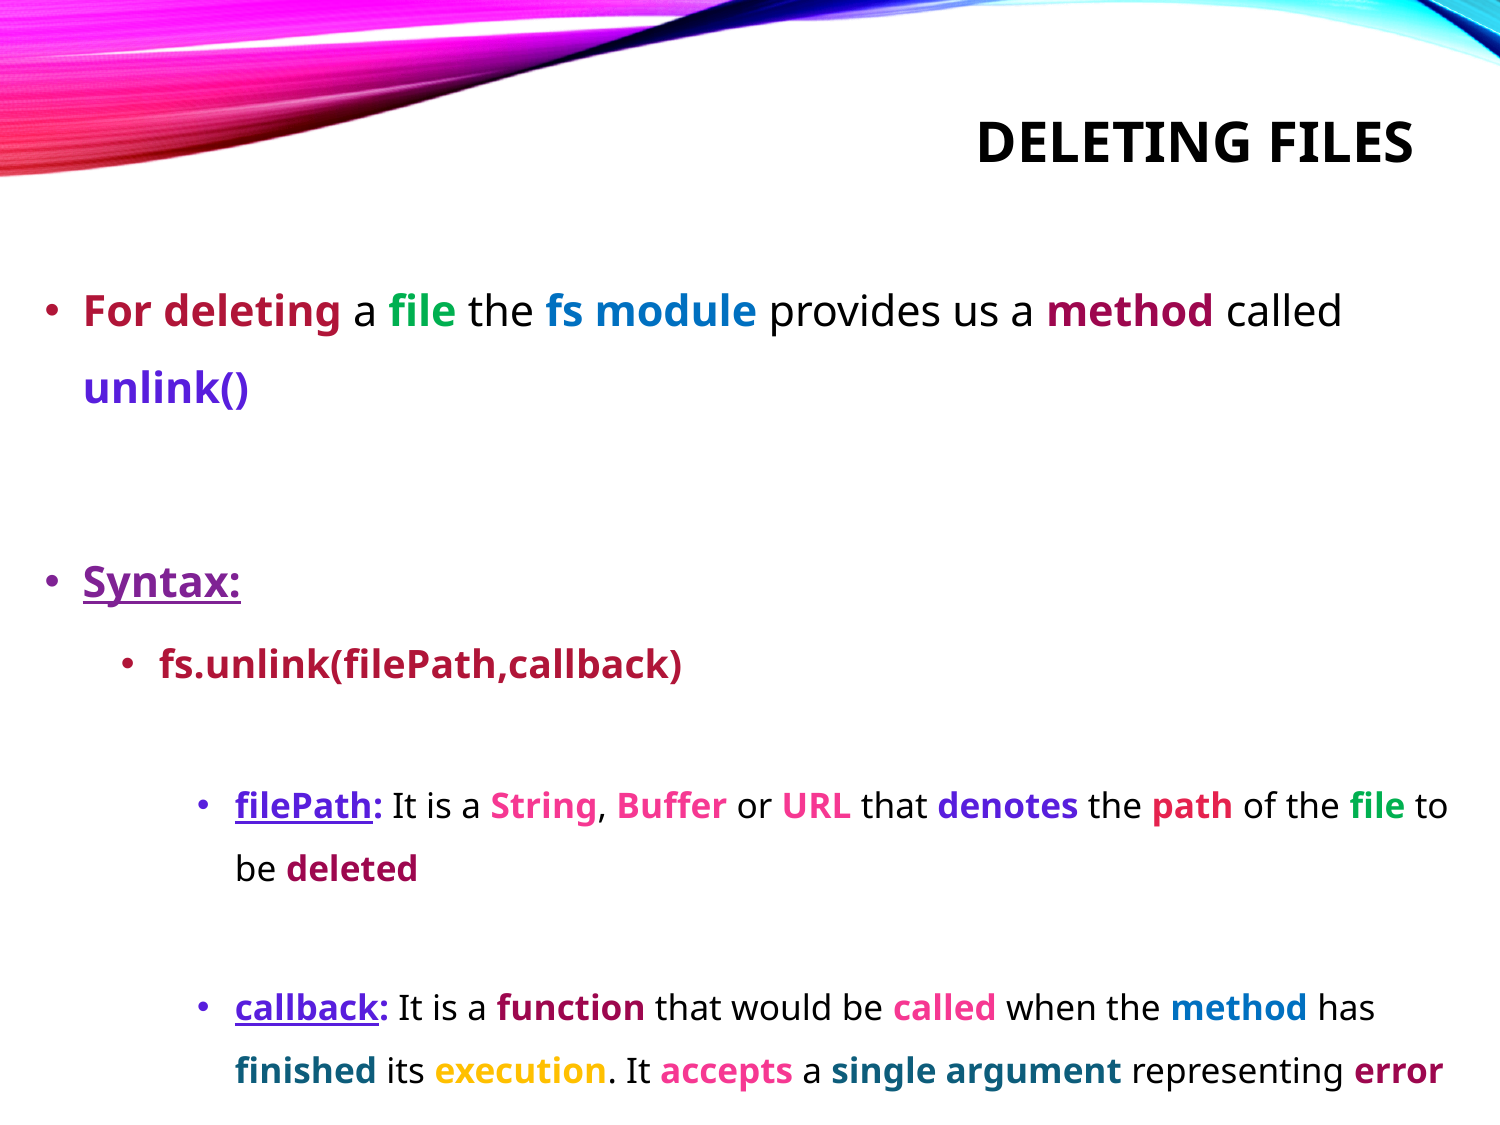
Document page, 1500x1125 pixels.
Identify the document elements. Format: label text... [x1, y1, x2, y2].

title deleting files [383, 38, 1431, 250]
picture [0, 0, 1500, 178]
list For deleting a file the fs module provides us a method called unlink() Syntax: fs.unlink(filePath,callback) filePath: It is a String, Buffer or URL that denotes the path of the file to be deleted callback: It is a function that would be called when the method has finished its execution. It accepts a single argument representing error [29, 250, 1475, 1111]
